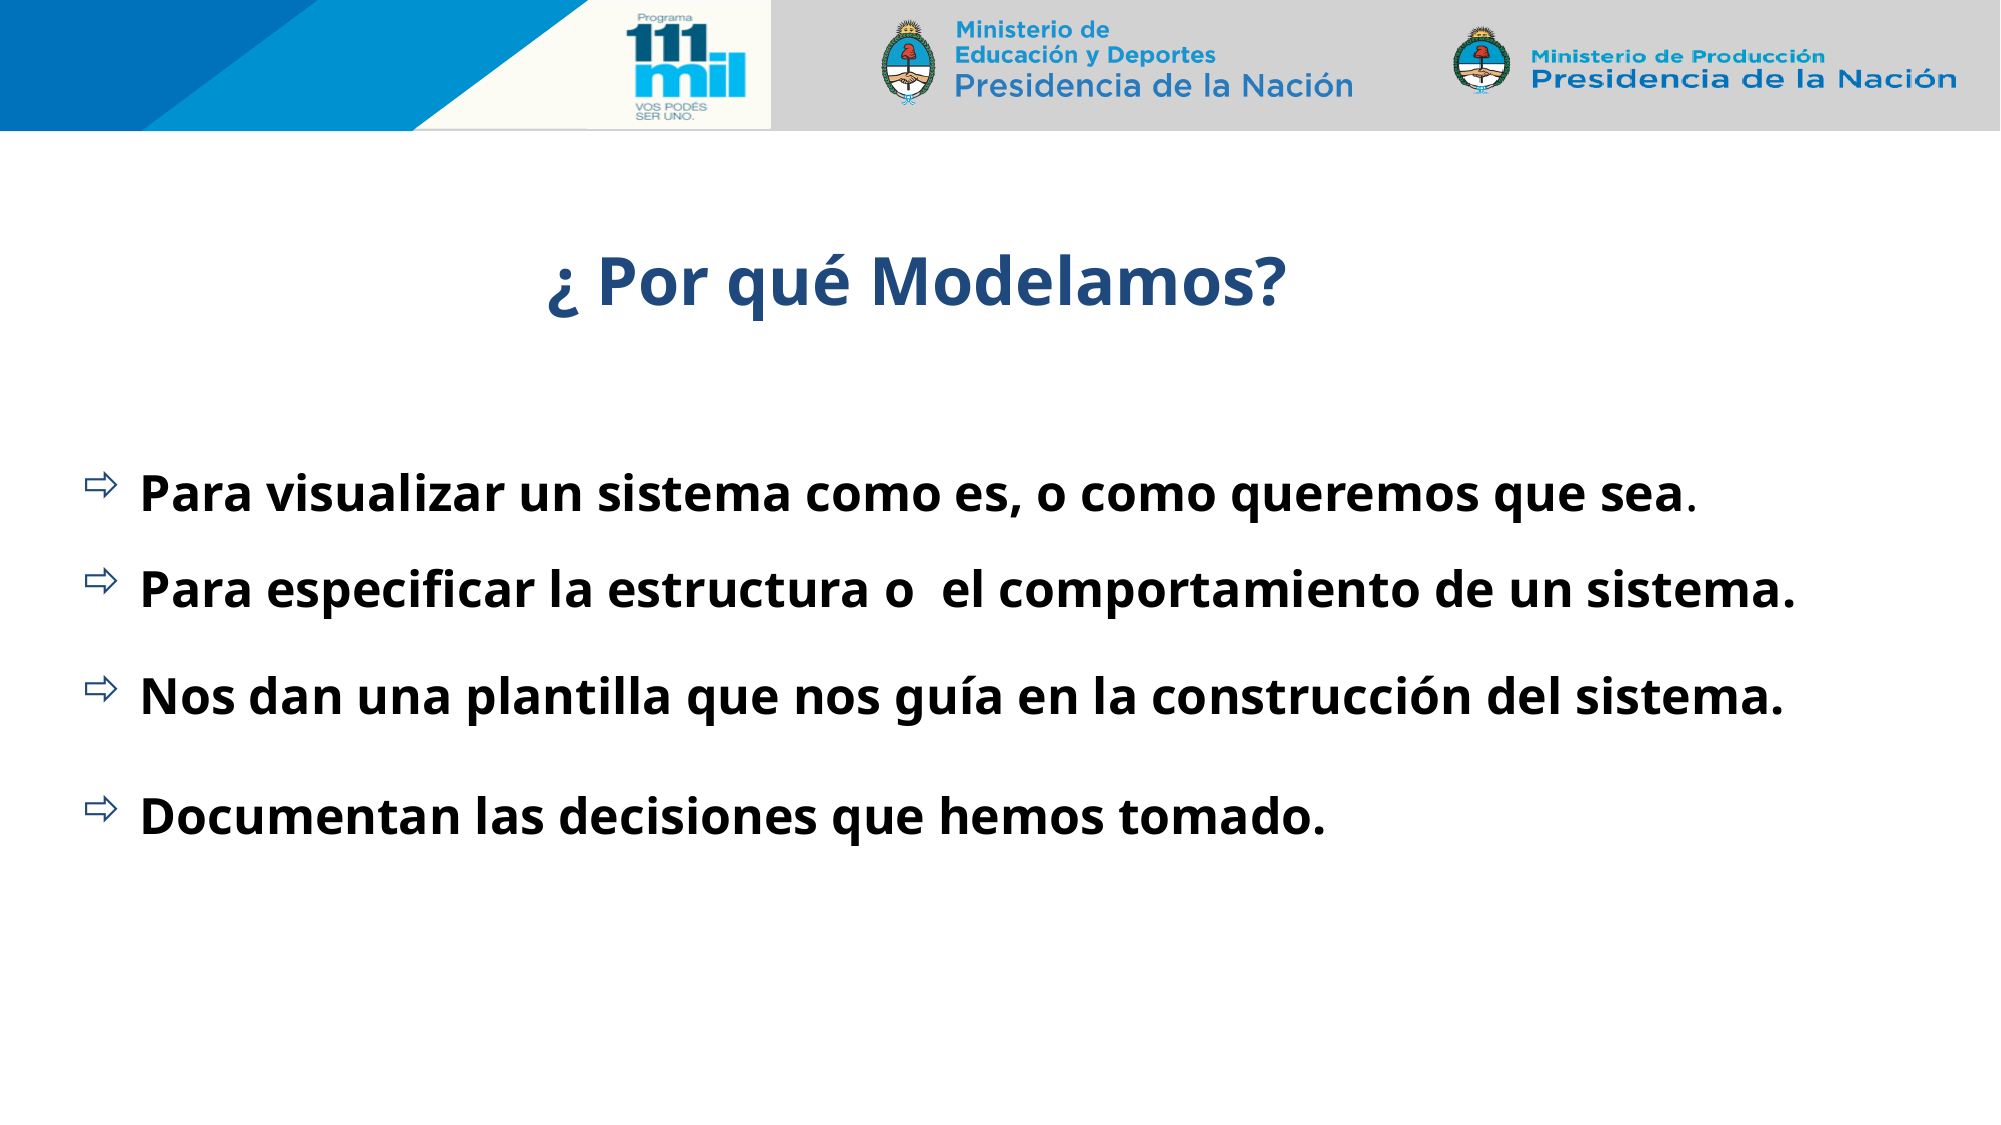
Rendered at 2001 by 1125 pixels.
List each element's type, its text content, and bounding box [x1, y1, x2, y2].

picture [587, 1, 769, 129]
picture [1453, 26, 1956, 94]
text_box Para visualizar un sistema como es, o como queremos que sea. Para especificar la estructura o el comportamiento de un sistema. Nos dan una plantilla que nos guía en la construcción del sistema. Documentan las decisiones que hemos tomado. [66, 405, 1993, 853]
text_box ¿ Por qué Modelamos? [532, 231, 1303, 327]
picture [881, 19, 1352, 109]
